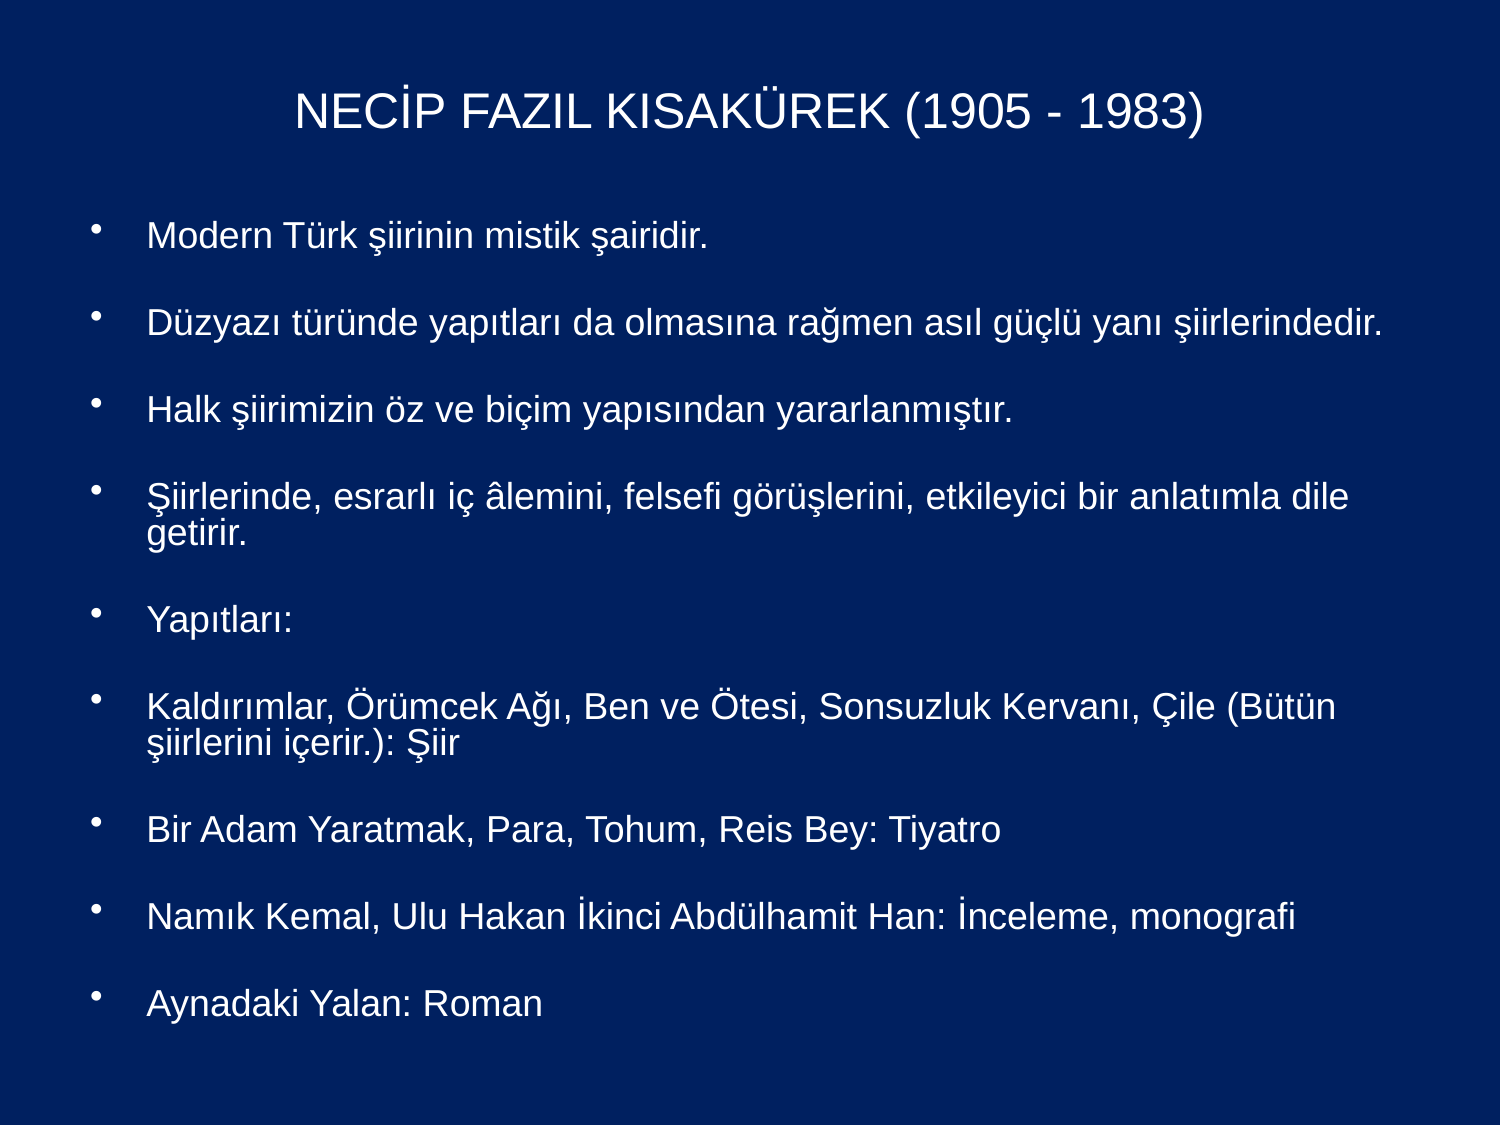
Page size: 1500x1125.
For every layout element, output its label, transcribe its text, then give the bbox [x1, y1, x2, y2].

title NECİP FAZIL KISAKÜREK (1905 - 1983) [74, 44, 1426, 212]
list Modern Türk şiirinin mistik şairidir. Düzyazı türünde yapıtları da olmasına rağmen asıl güçlü yanı şiirlerindedir. Halk şiirimizin öz ve biçim yapısından yararlanmıştır. Şiirlerinde, esrarlı iç âlemini, felsefi görüşlerini, etkileyici bir anlatımla dile getirir. Yapıtları: Kaldırımlar, Örümcek Ağı, Ben ve Ötesi, Sonsuzluk Kervanı, Çile (Bütün şiirlerini içerir.): Şiir Bir Adam Yaratmak, Para, Tohum, Reis Bey: Tiyatro Namık Kemal, Ulu Hakan İkinci Abdülhamit Han: İnceleme, monografi Aynadaki Yalan: Roman [74, 212, 1426, 1076]
